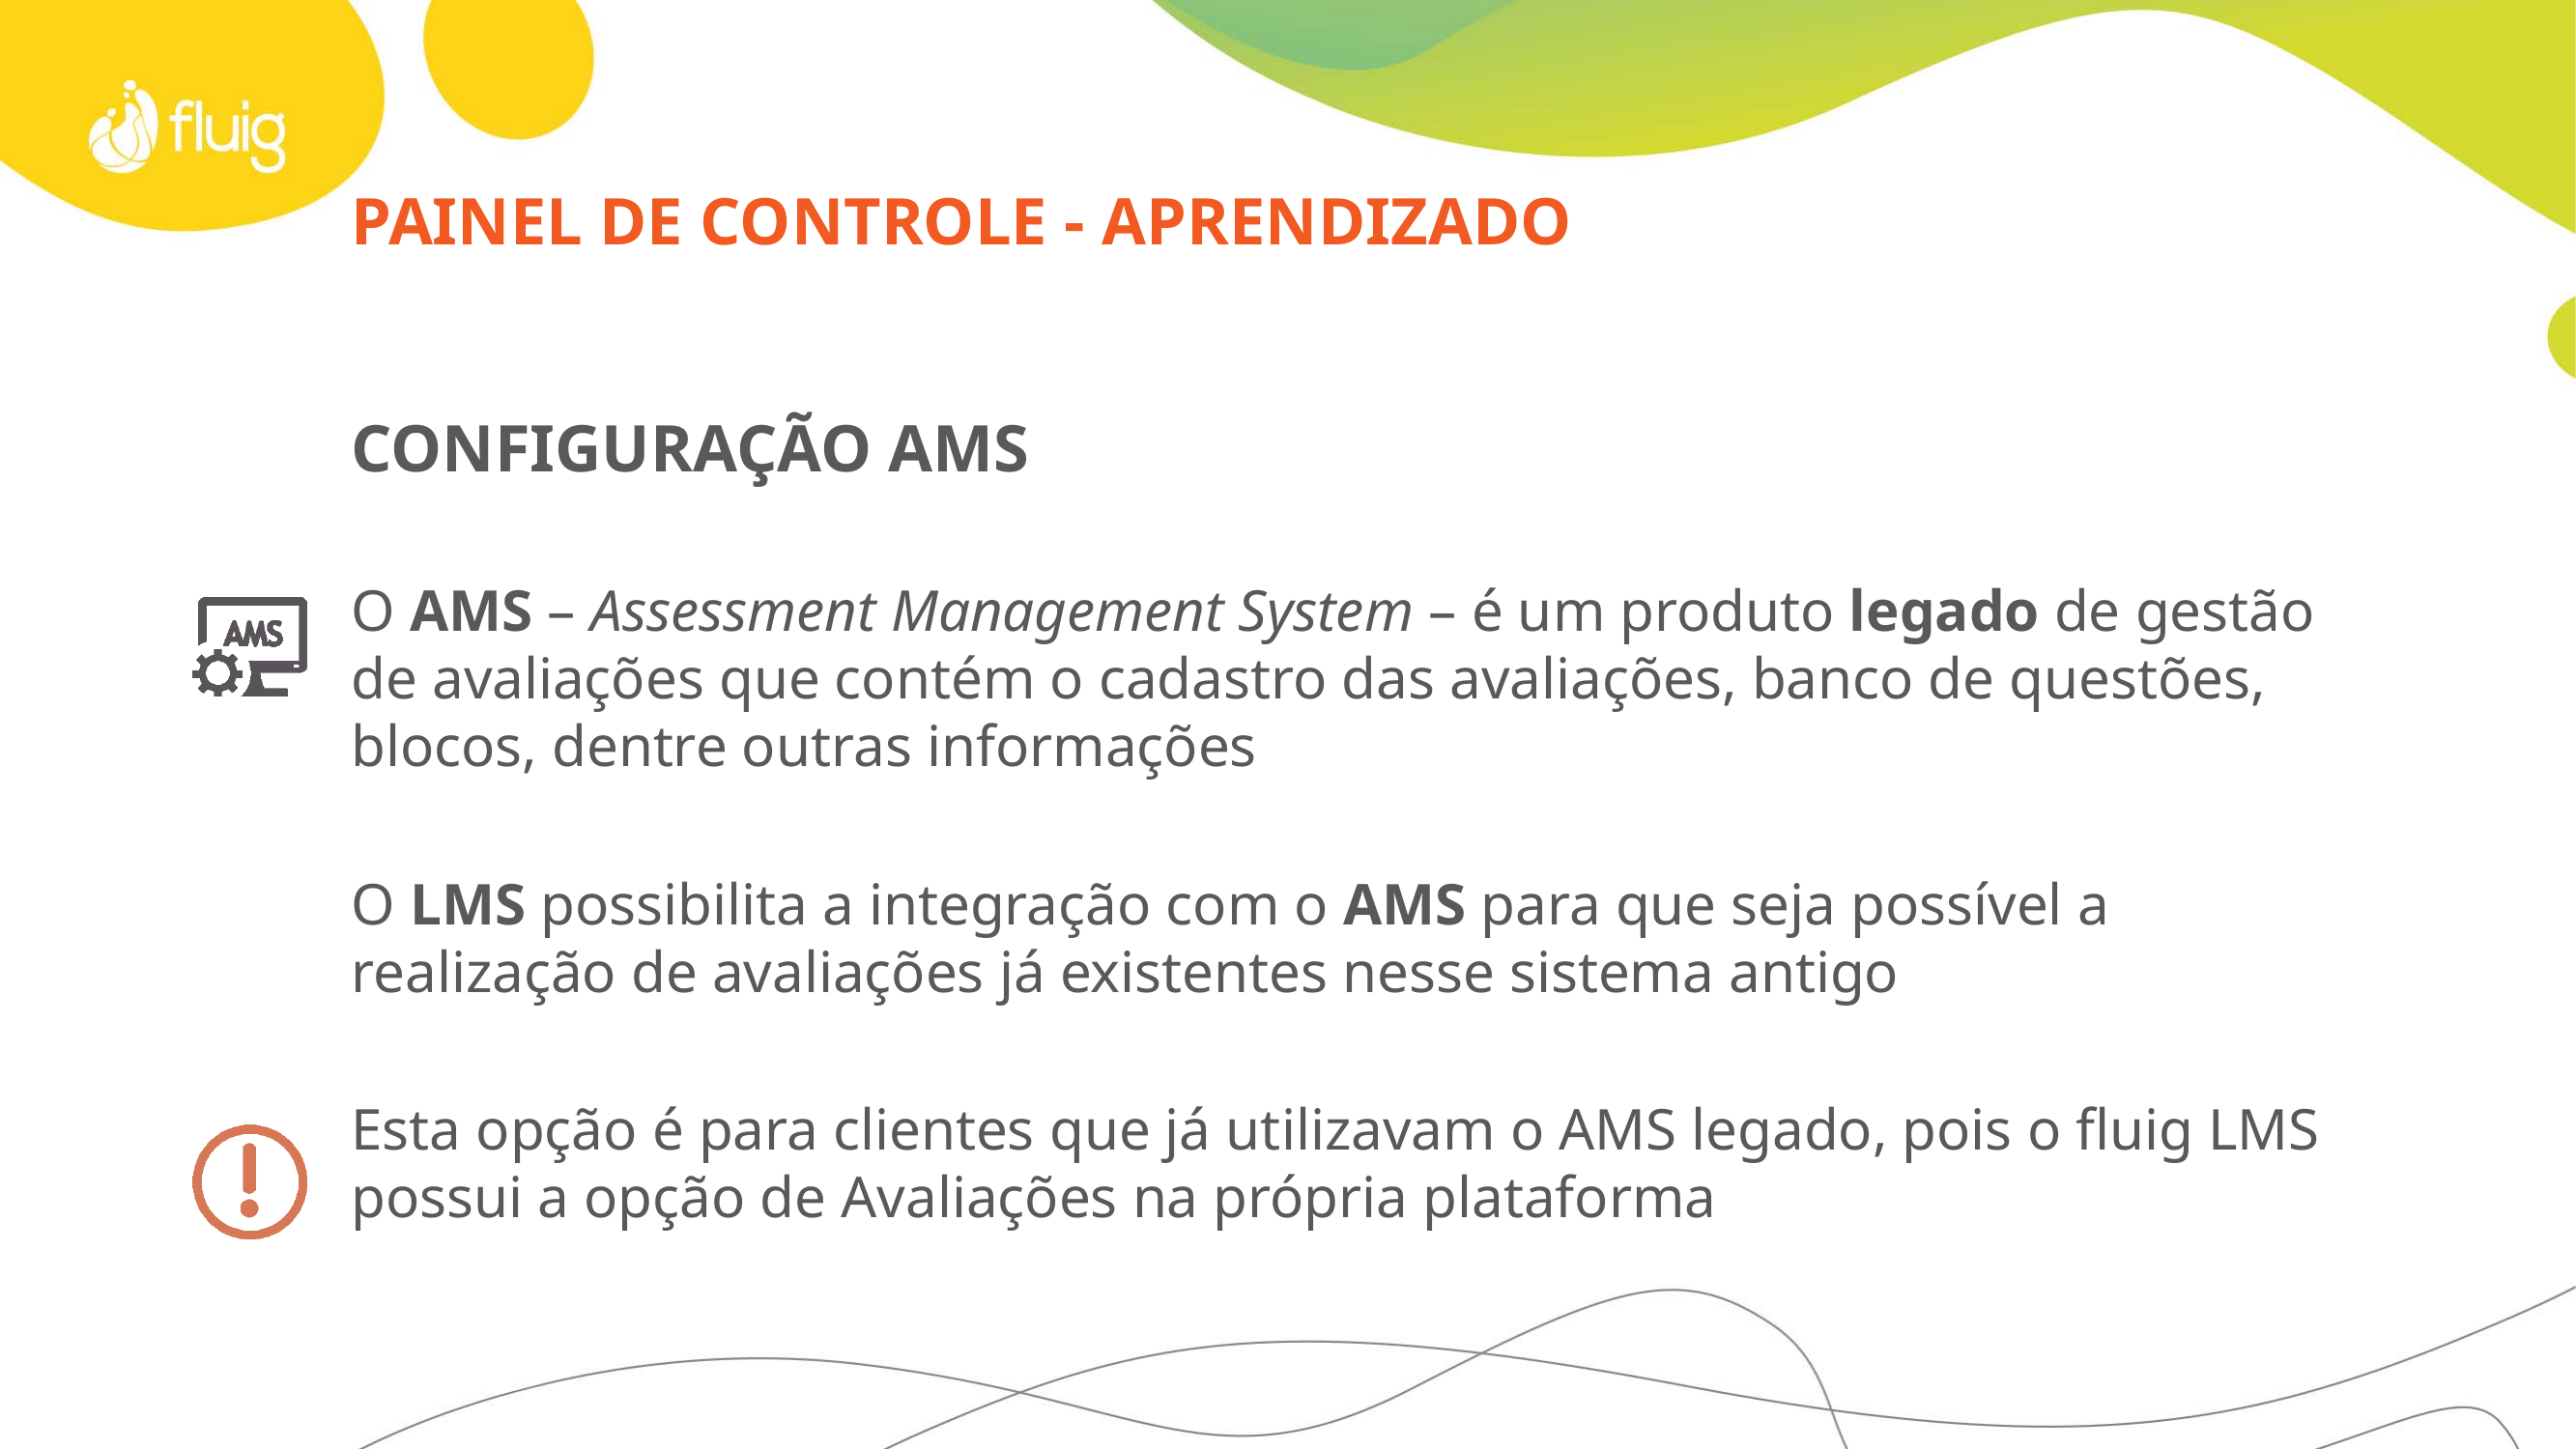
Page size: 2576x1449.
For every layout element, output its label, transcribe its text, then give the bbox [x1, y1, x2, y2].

picture [0, 0, 2576, 1449]
title Painel de controle - aprendizado [336, 173, 2352, 379]
list CONFIGURAÇÃO AMS O AMS – Assessment Management System – é um produto legado de gestão de avaliações que contém o cadastro das avaliações, banco de questões, blocos, dentre outras informações O LMS possibilita a integração com o AMS para que seja possível a realização de avaliações já existentes nesse sistema antigo Esta opção é para clientes que já utilizavam o AMS legado, pois o fluig LMS possui a opção de Avaliações na própria plataforma [336, 400, 2352, 1277]
